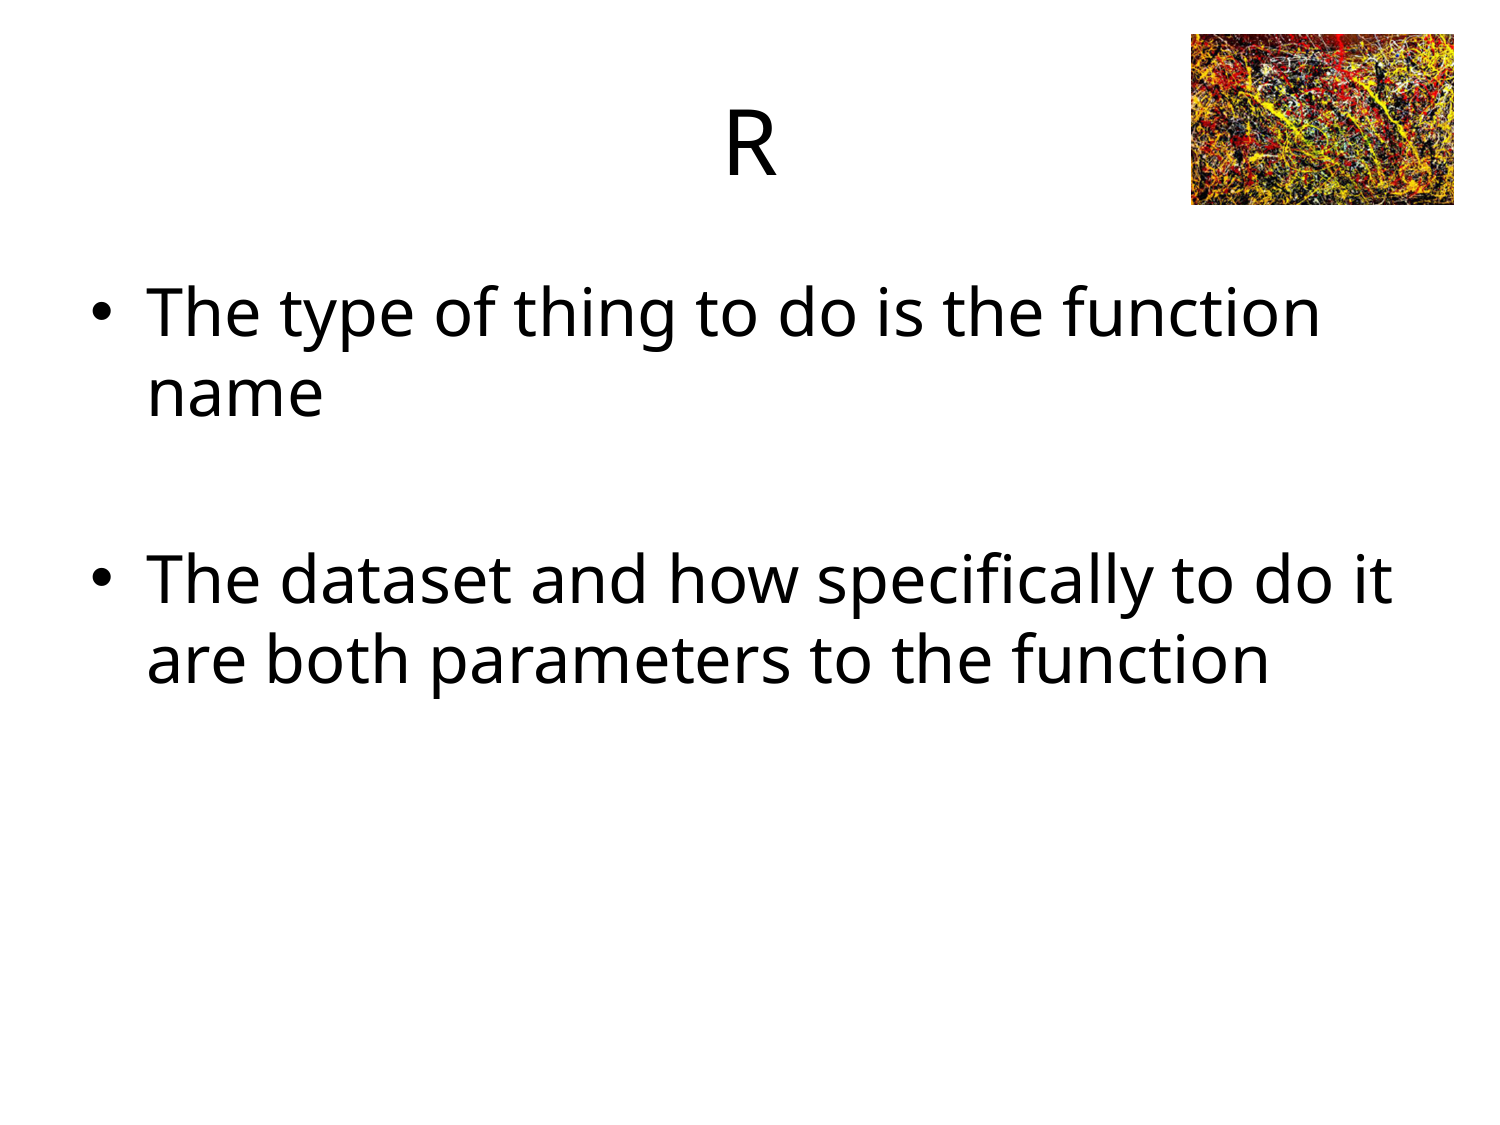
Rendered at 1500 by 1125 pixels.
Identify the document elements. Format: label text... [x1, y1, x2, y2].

picture [1191, 34, 1454, 206]
list The type of thing to do is the function name The dataset and how specifically to do it are both parameters to the function [75, 262, 1425, 1005]
title R [75, 45, 1425, 233]
